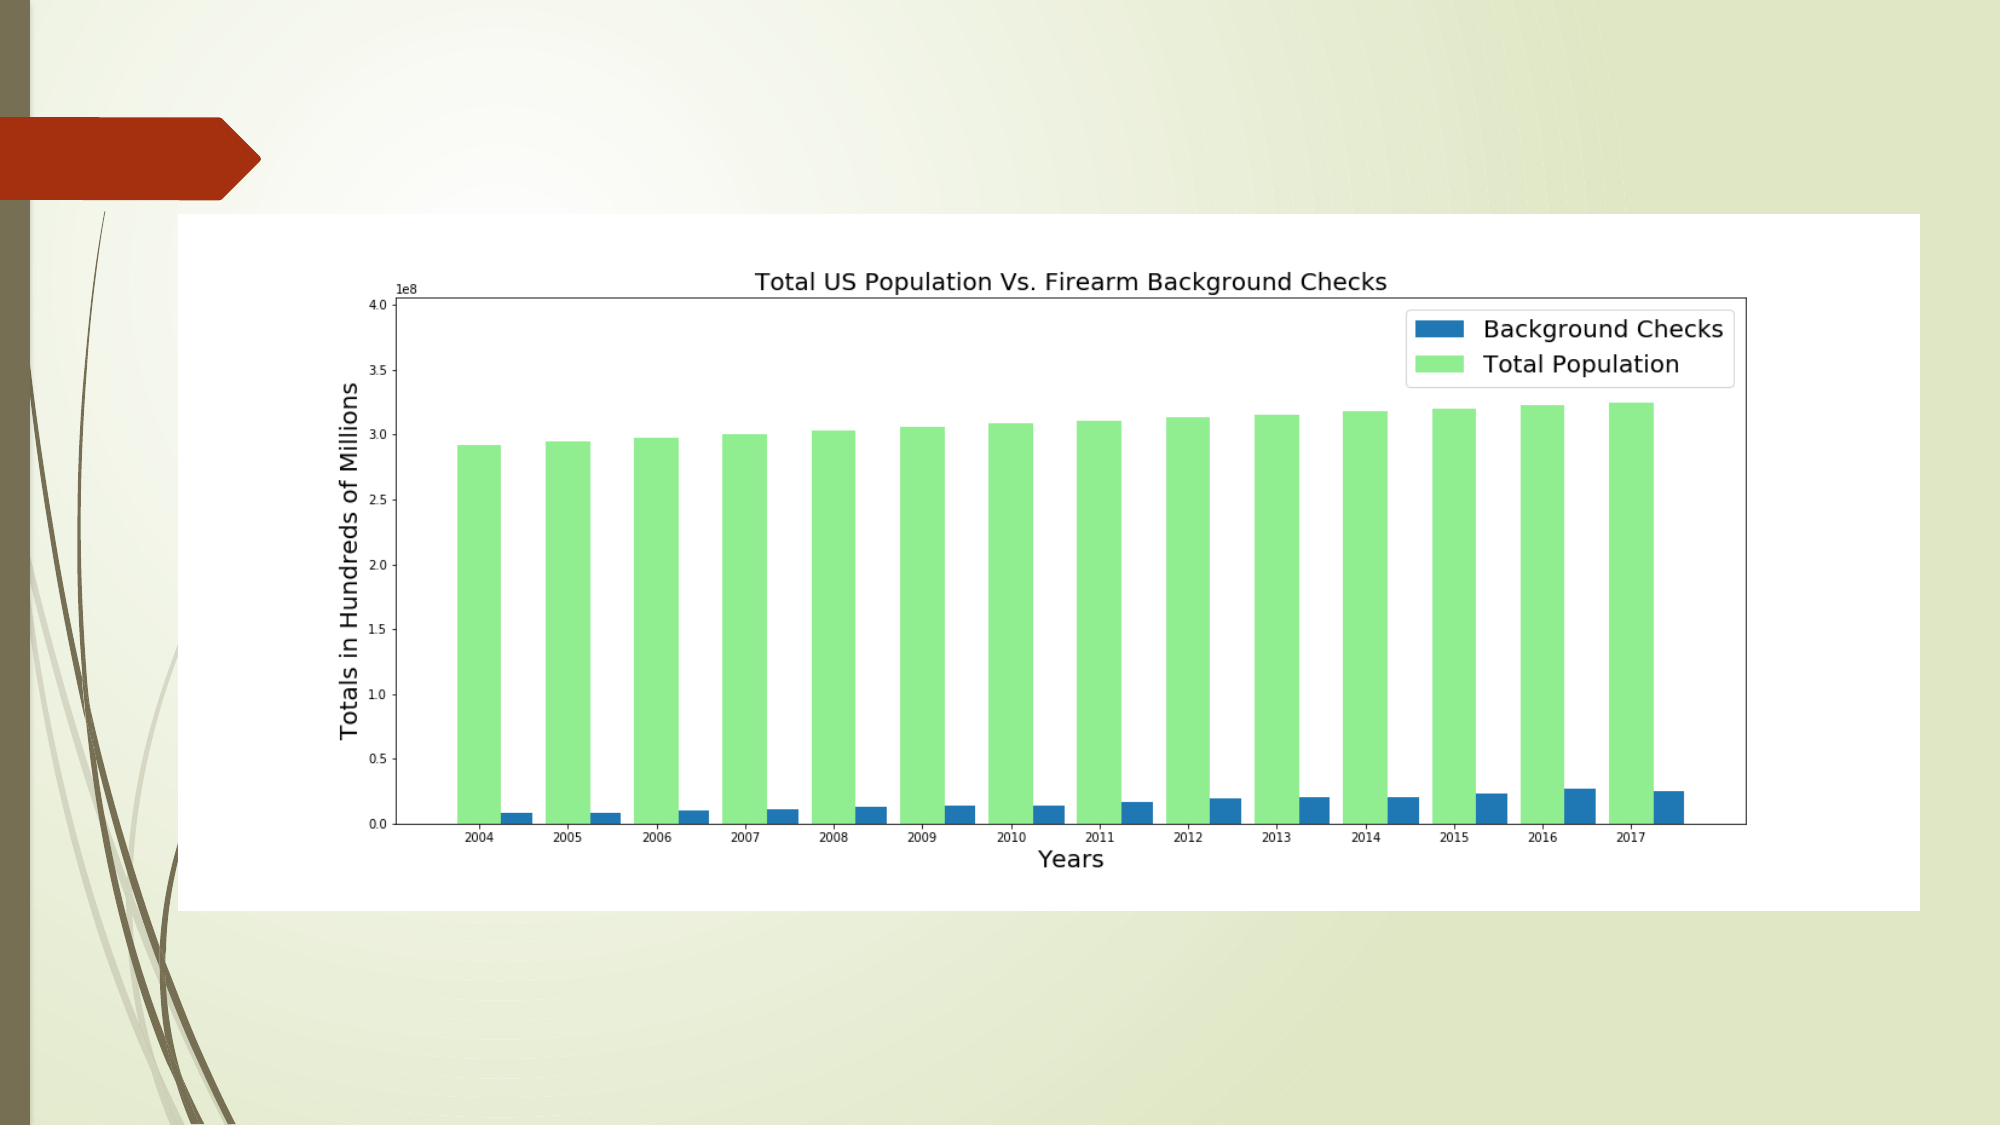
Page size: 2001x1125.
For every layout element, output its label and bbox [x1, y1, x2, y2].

list [178, 213, 1920, 911]
